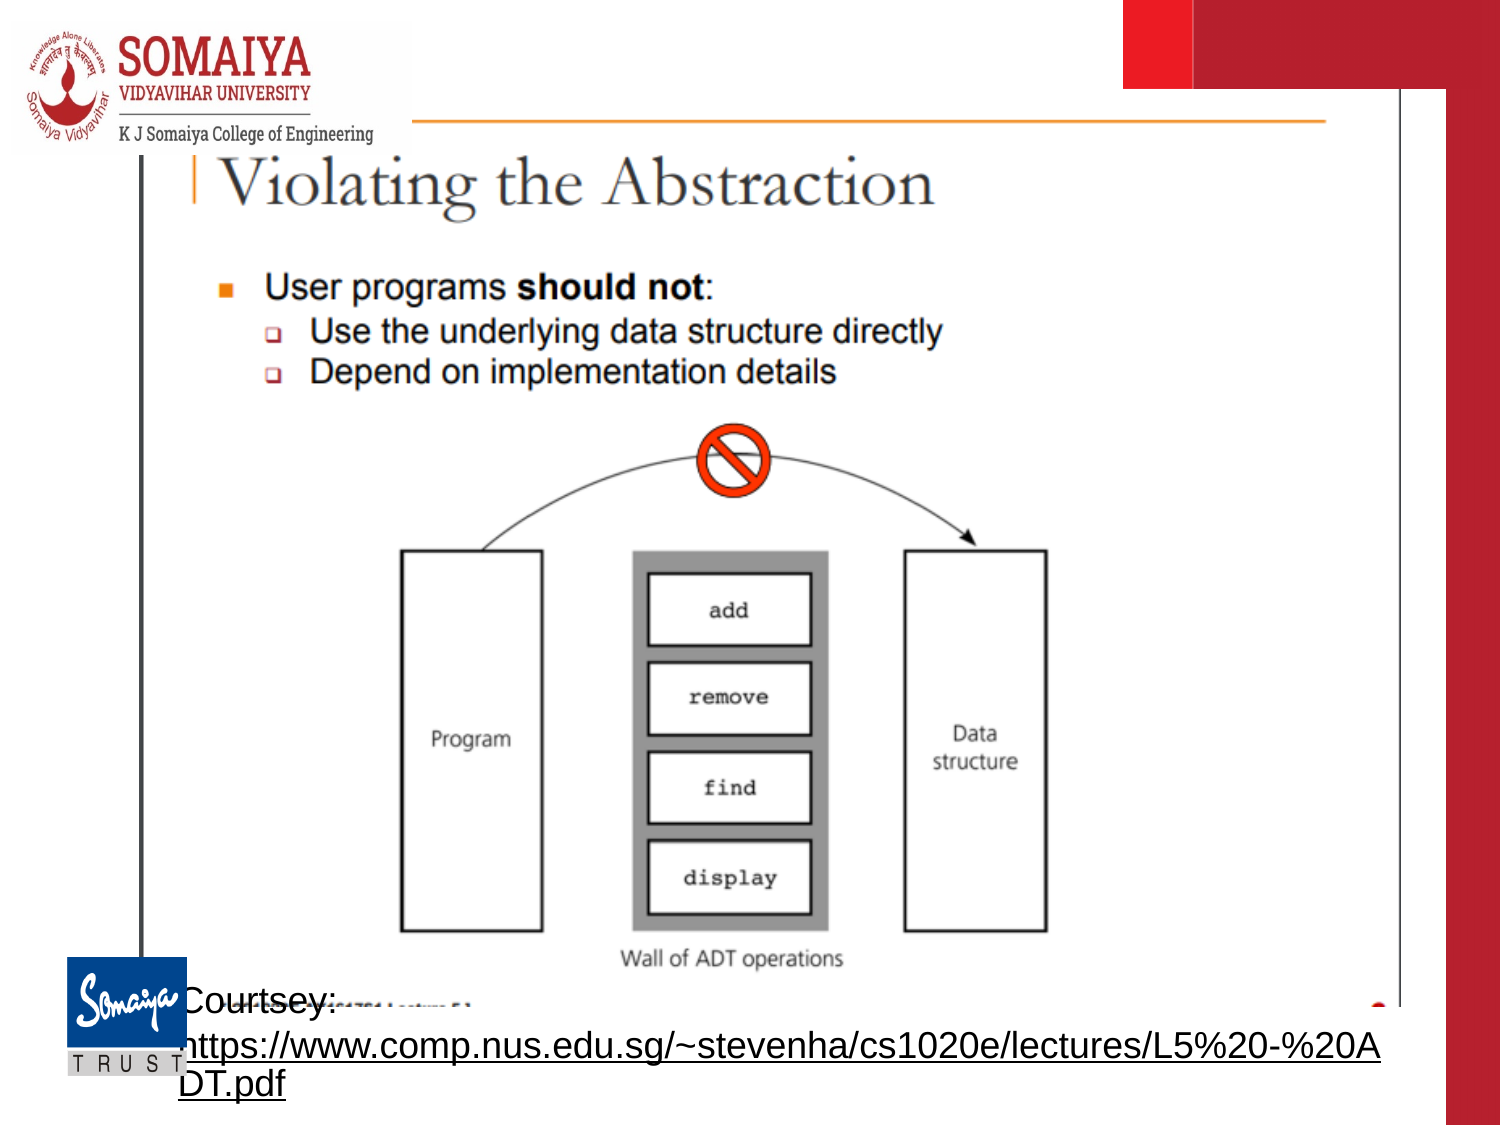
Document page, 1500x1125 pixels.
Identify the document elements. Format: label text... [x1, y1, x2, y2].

picture [11, 0, 1500, 1125]
text_box Courtsey: https://www.comp.nus.edu.sg/~stevenha/cs1020e/lectures/L5%20-%20ADT.pdf [193, 968, 1413, 1074]
